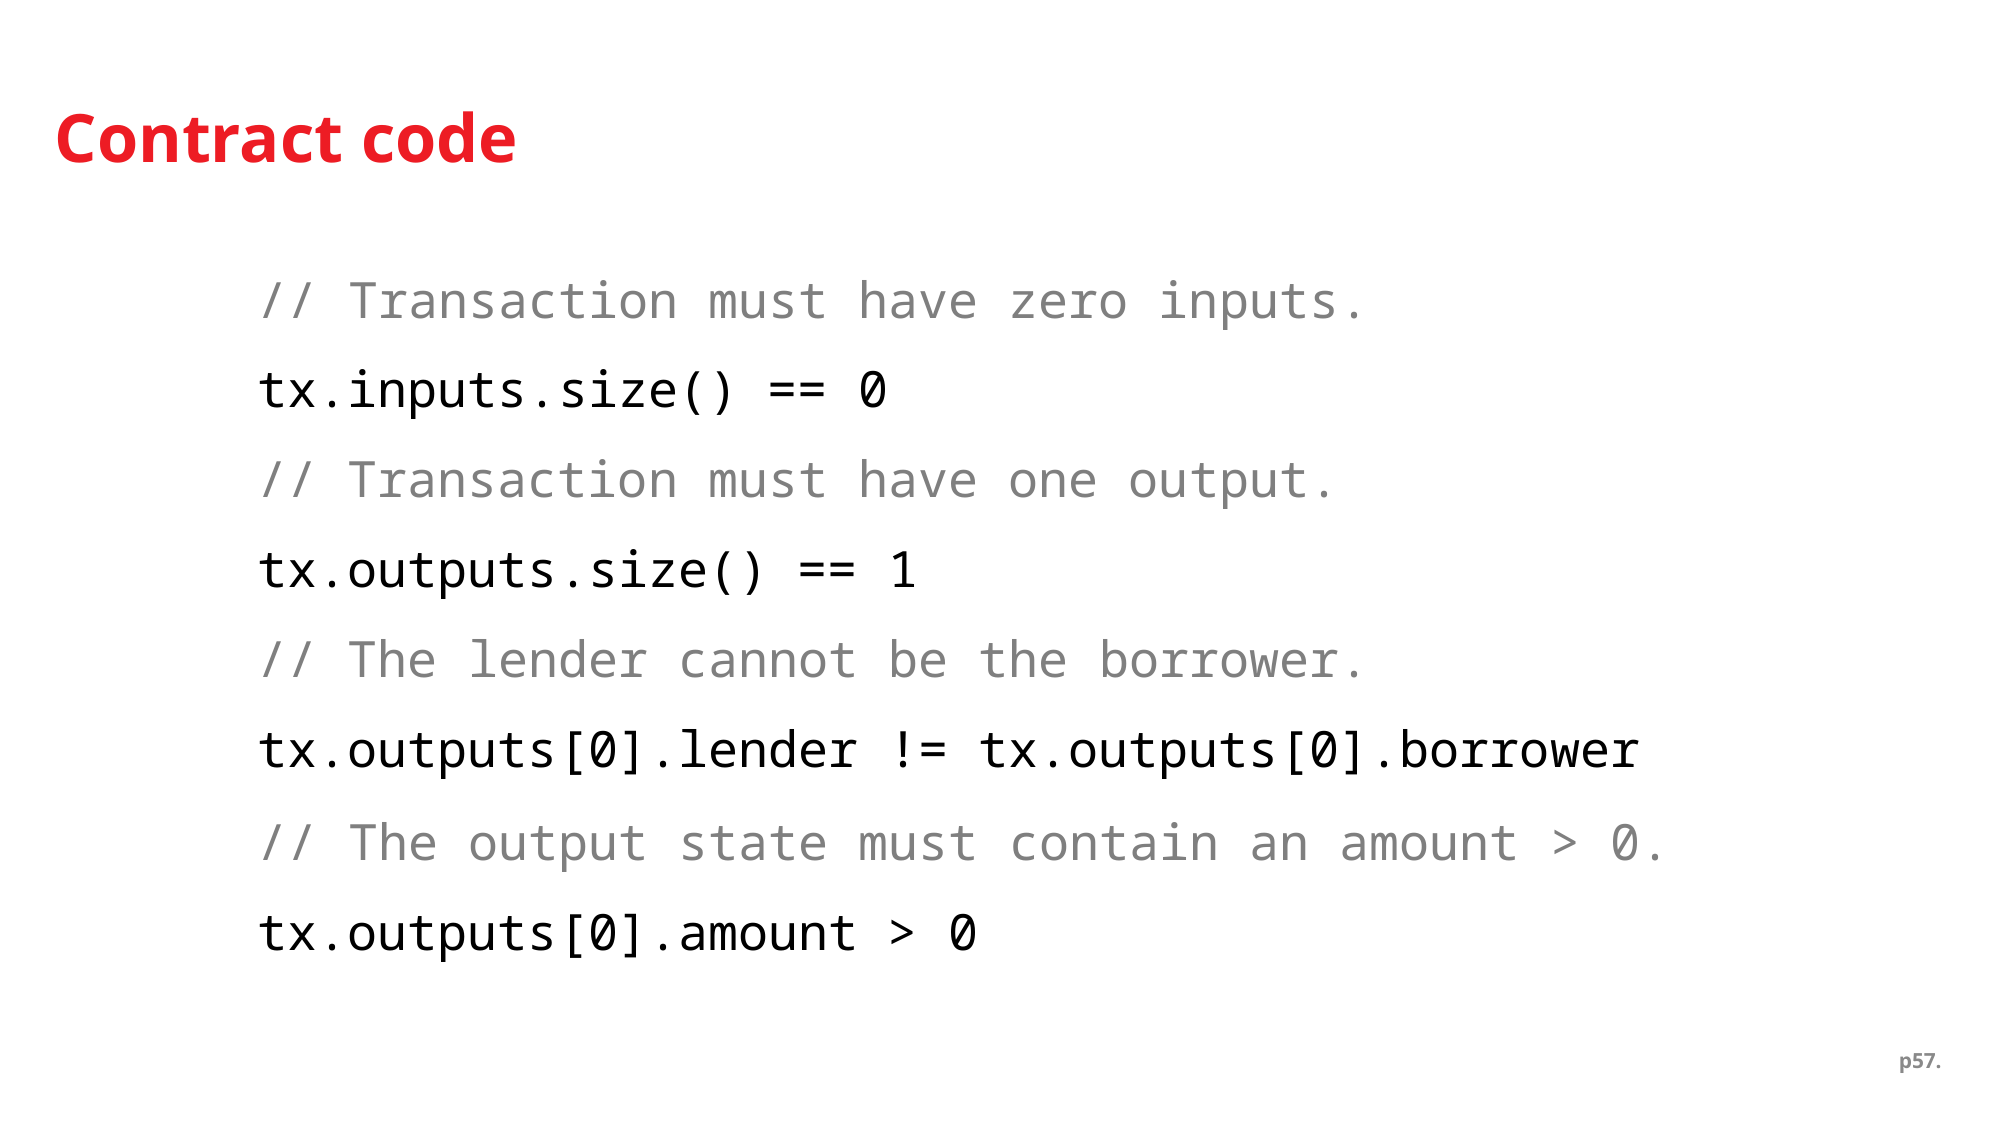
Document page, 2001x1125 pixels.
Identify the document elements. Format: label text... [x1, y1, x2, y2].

list // Transaction must have zero inputs. tx.inputs.size() == 0 // Transaction must have one output. tx.outputs.size() == 1 // The lender cannot be the borrower. tx.outputs[0].lender != tx.outputs[0].borrower // The output state must contain an amount > 0. tx.outputs[0].amount > 0 [220, 237, 1780, 961]
slide_number p57. [1896, 1045, 1945, 1125]
title Contract code [52, 93, 531, 284]
